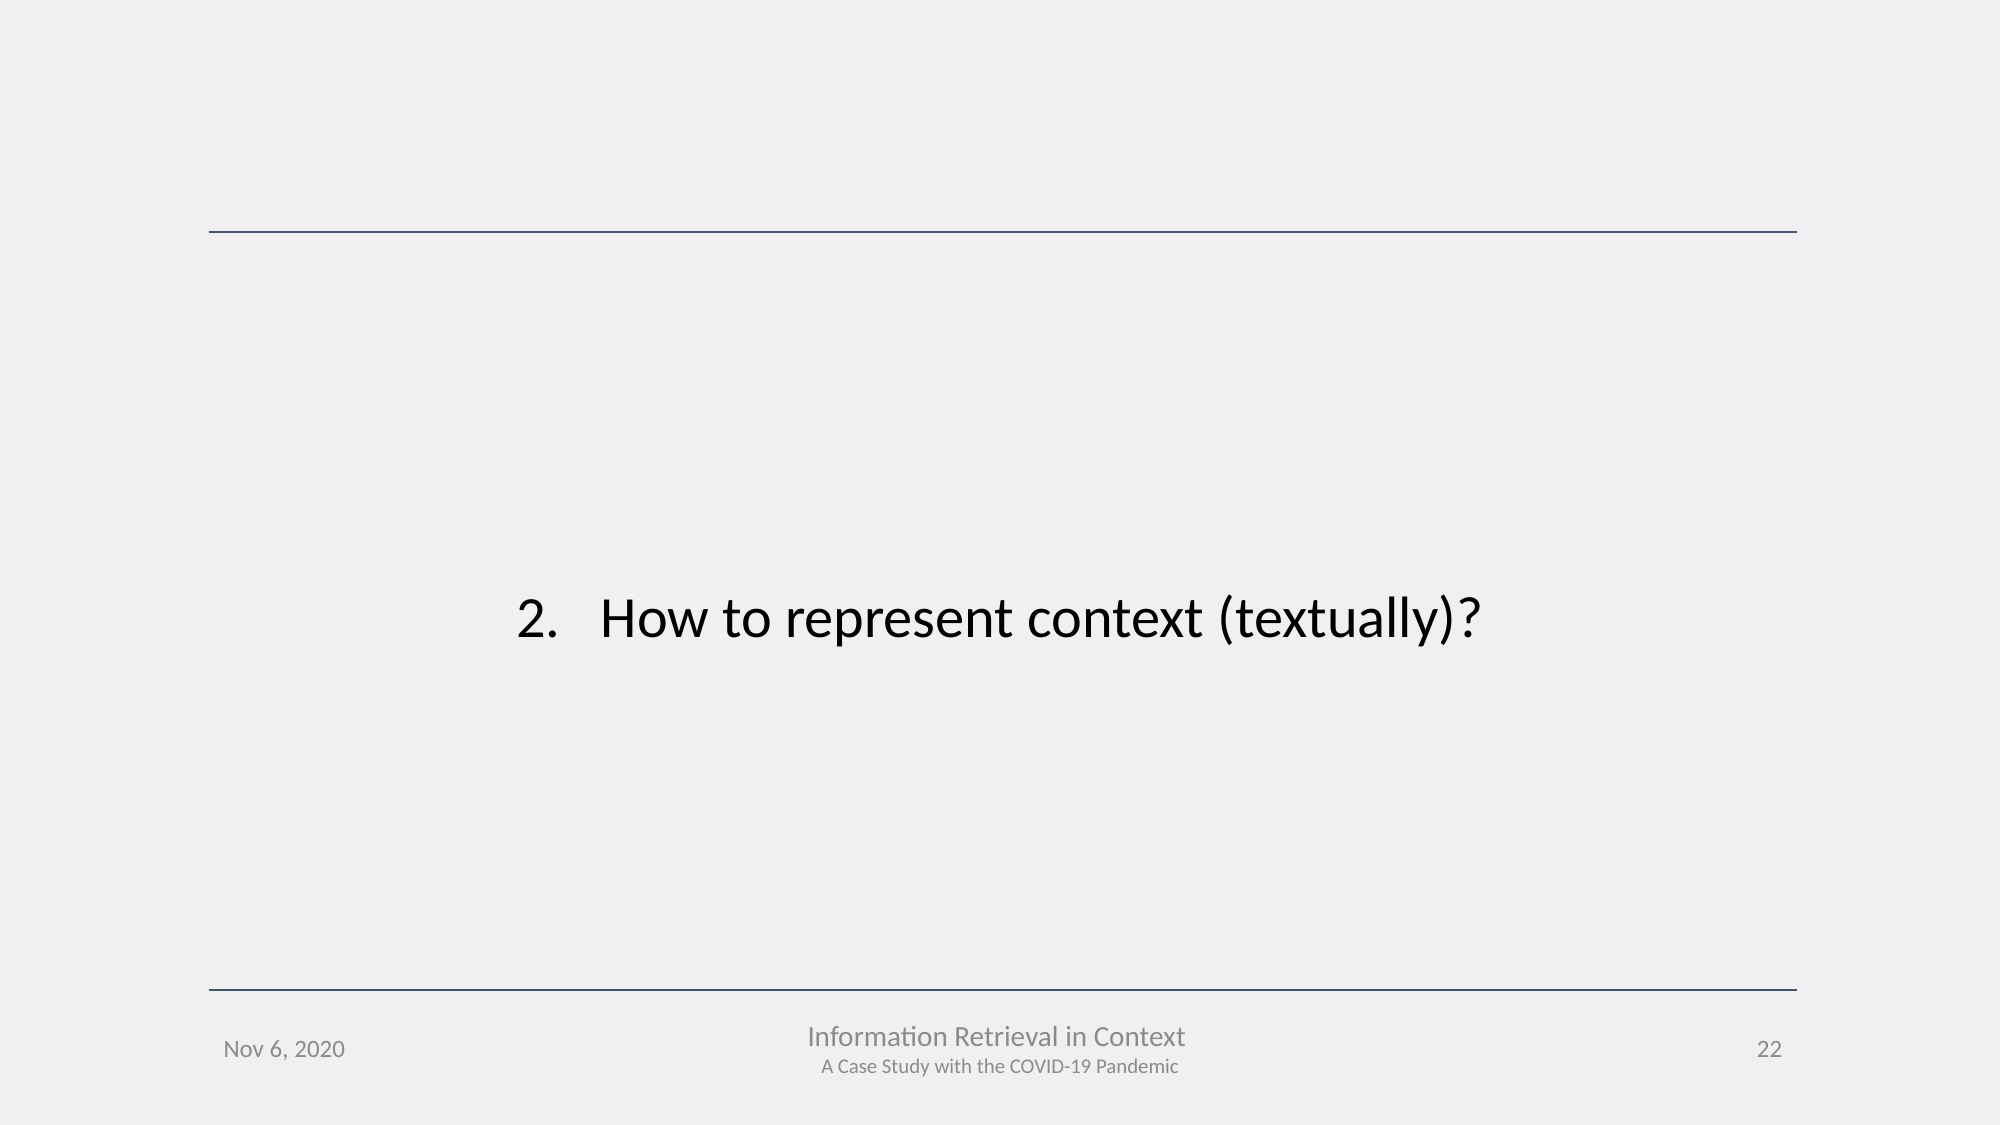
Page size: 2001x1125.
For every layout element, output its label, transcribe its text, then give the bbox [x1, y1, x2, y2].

slide_number 22 [1412, 1017, 1798, 1078]
list How to represent context (textually)? [202, 262, 1798, 977]
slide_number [208, 1017, 588, 1078]
footer Information Retrieval in Context A Case Study with the COVID-19 Pandemic [662, 1017, 1338, 1078]
